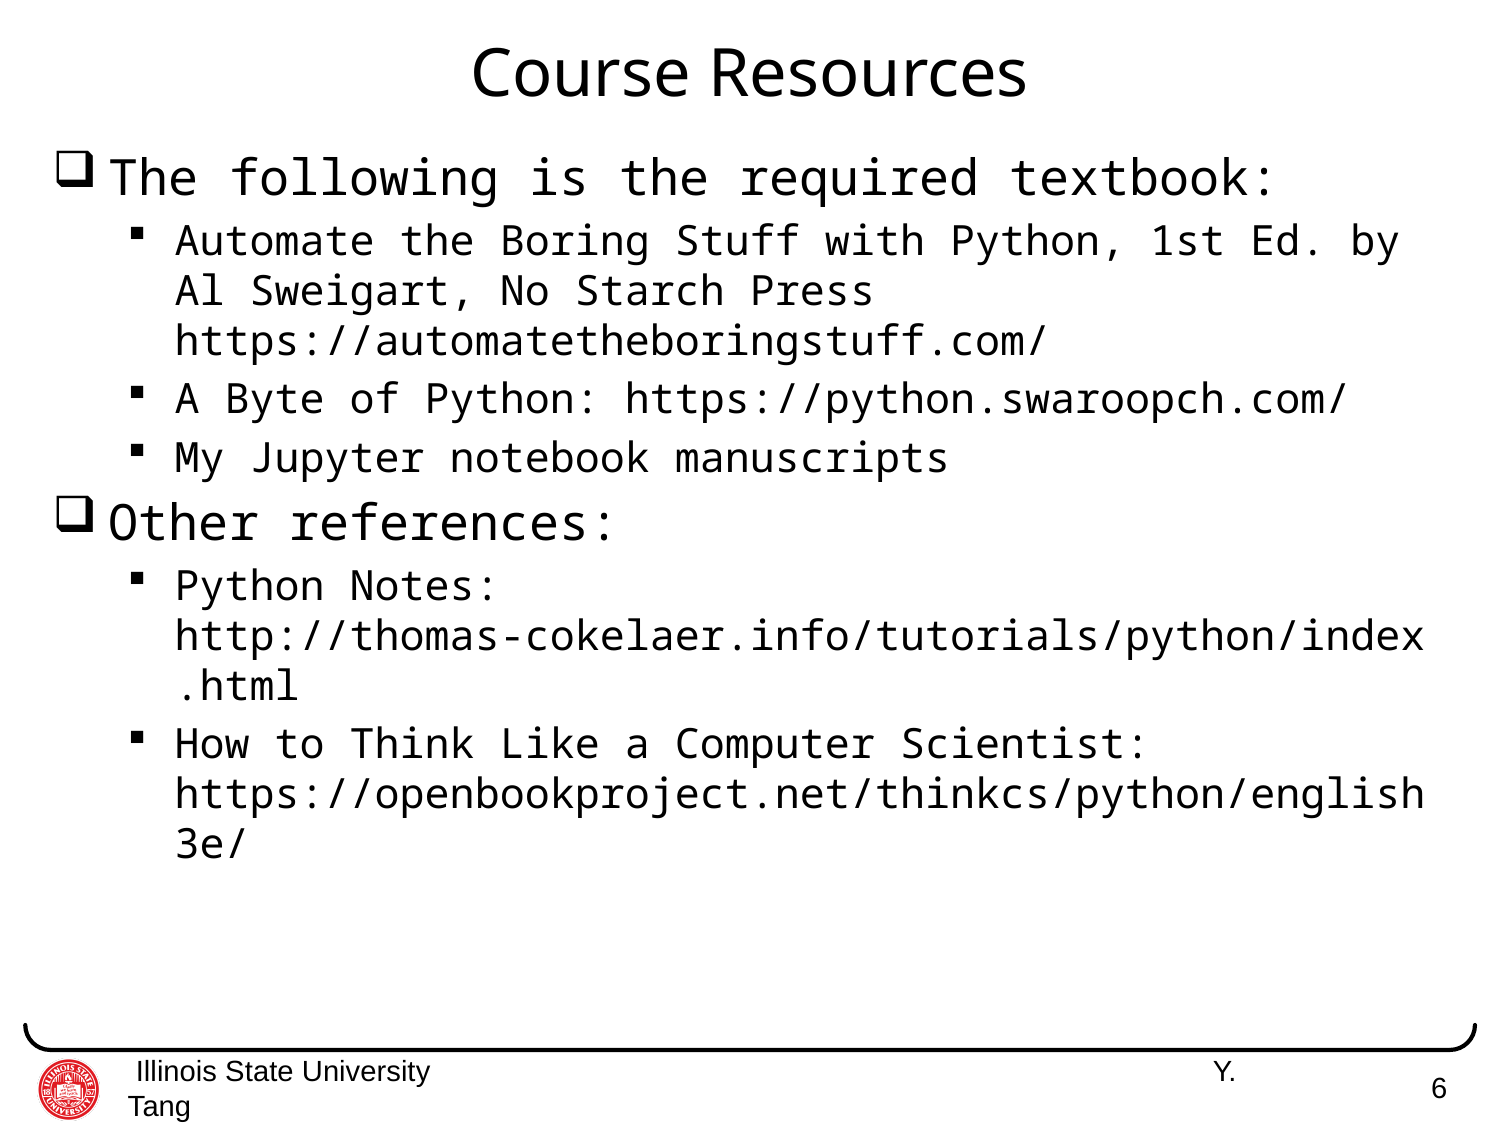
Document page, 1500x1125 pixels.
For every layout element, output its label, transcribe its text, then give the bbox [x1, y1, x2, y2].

slide_number Illinois State University Y. Tang [112, 1049, 1149, 1125]
picture [37, 1058, 100, 1121]
list The following is the required textbook: Automate the Boring Stuff with Python, 1st Ed. by Al Sweigart, No Starch Press https://automatetheboringstuff.com/ A Byte of Python: https://python.swaroopch.com/ My Jupyter notebook manuscripts Other references: Python Notes: http://thomas-cokelaer.info/tutorials/python/index.html How to Think Like a Computer Scientist: https://openbookproject.net/thinkcs/python/english3e/ [37, 137, 1463, 1000]
title Course Resources [112, 1, 1388, 137]
slide_number 6 [1149, 1049, 1463, 1125]
